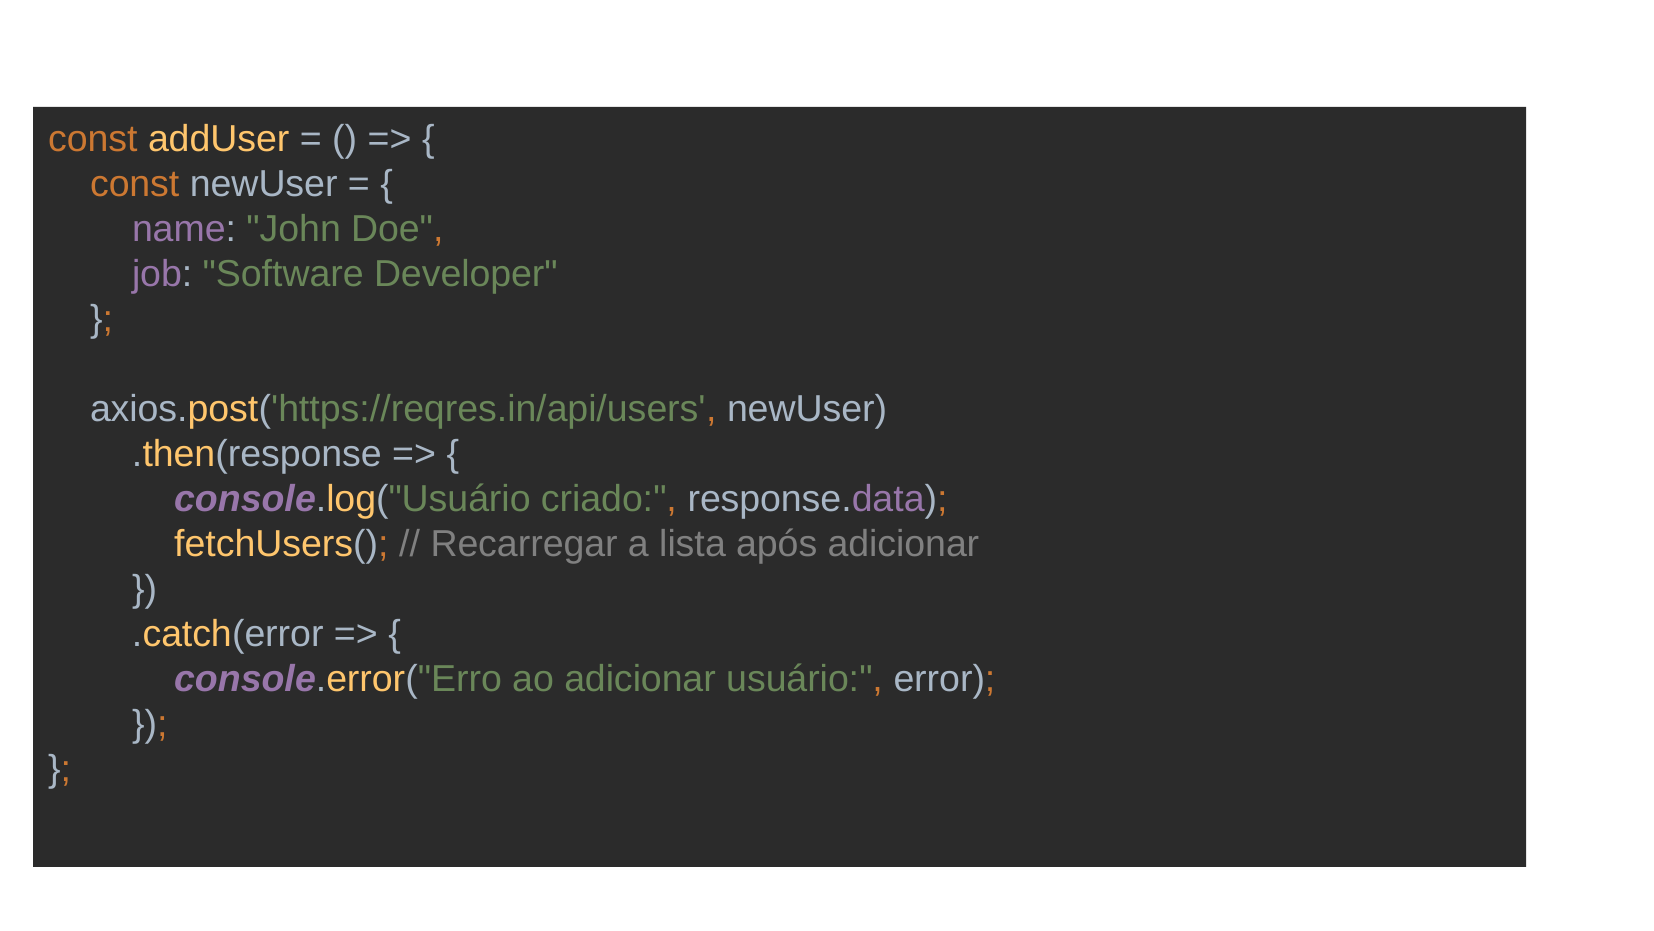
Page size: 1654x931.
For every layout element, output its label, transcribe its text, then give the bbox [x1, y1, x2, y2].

text_box const addUser = () => { const newUser = { name: "John Doe", job: "Software Developer" }; axios.post('https://reqres.in/api/users', newUser) .then(response => { console.log("Usuário criado:", response.data); fetchUsers(); // Recarregar a lista após adicionar }) .catch(error => { console.error("Erro ao adicionar usuário:", error); }); }; [33, 106, 1527, 867]
